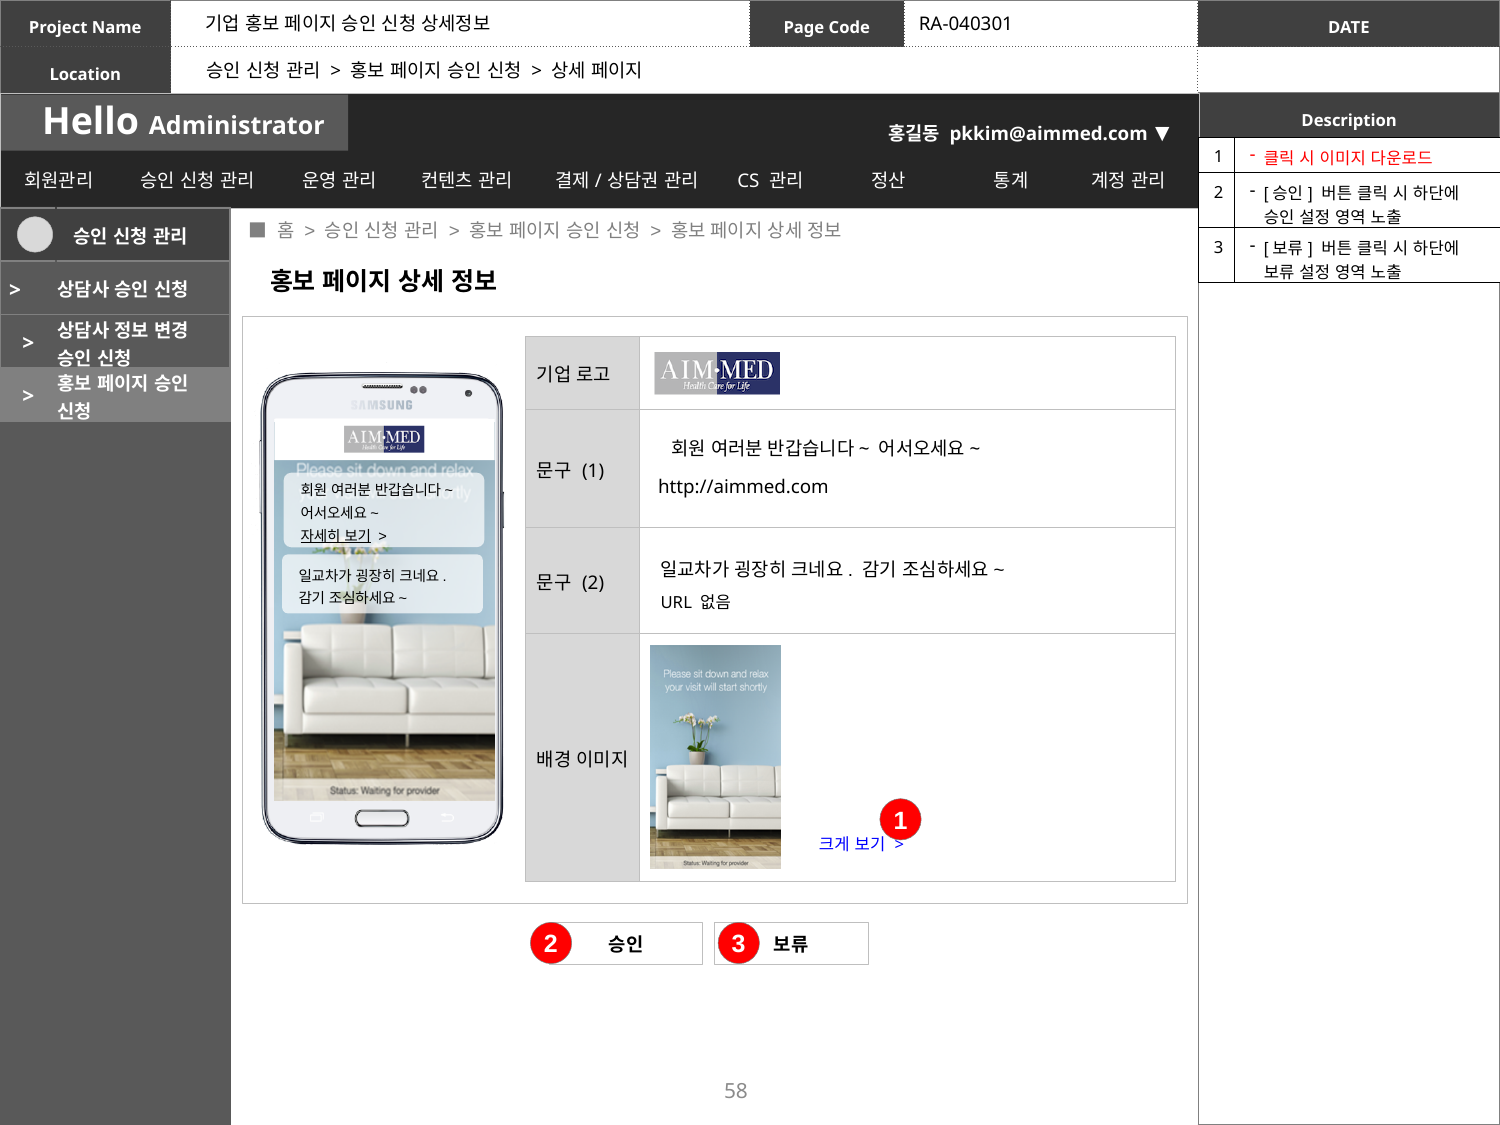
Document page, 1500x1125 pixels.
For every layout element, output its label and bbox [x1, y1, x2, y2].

text_box [528, 920, 705, 966]
table_cell [1, 368, 55, 420]
slide_number [561, 1061, 911, 1122]
table_cell [1235, 173, 1500, 227]
text_box [0, 203, 1154, 1125]
text_box [240, 314, 1189, 906]
table_cell [57, 262, 229, 314]
table_cell [1235, 228, 1500, 282]
table_cell [1199, 228, 1234, 282]
table_header [1235, 138, 1500, 172]
table_cell [1199, 173, 1234, 227]
table_cell [1, 315, 55, 367]
table_cell [1, 262, 55, 314]
picture [652, 348, 781, 395]
table_header [1199, 138, 1234, 172]
text_box [190, 4, 506, 42]
text_box [904, 4, 1029, 42]
text_box [255, 258, 514, 304]
text_box [191, 51, 659, 89]
table_cell [57, 315, 229, 367]
text_box [712, 920, 870, 966]
table_header [1, 209, 55, 260]
text_box [15, 214, 55, 255]
table_header [57, 209, 229, 260]
table_cell [57, 368, 229, 420]
picture [249, 362, 516, 857]
picture [650, 645, 781, 869]
